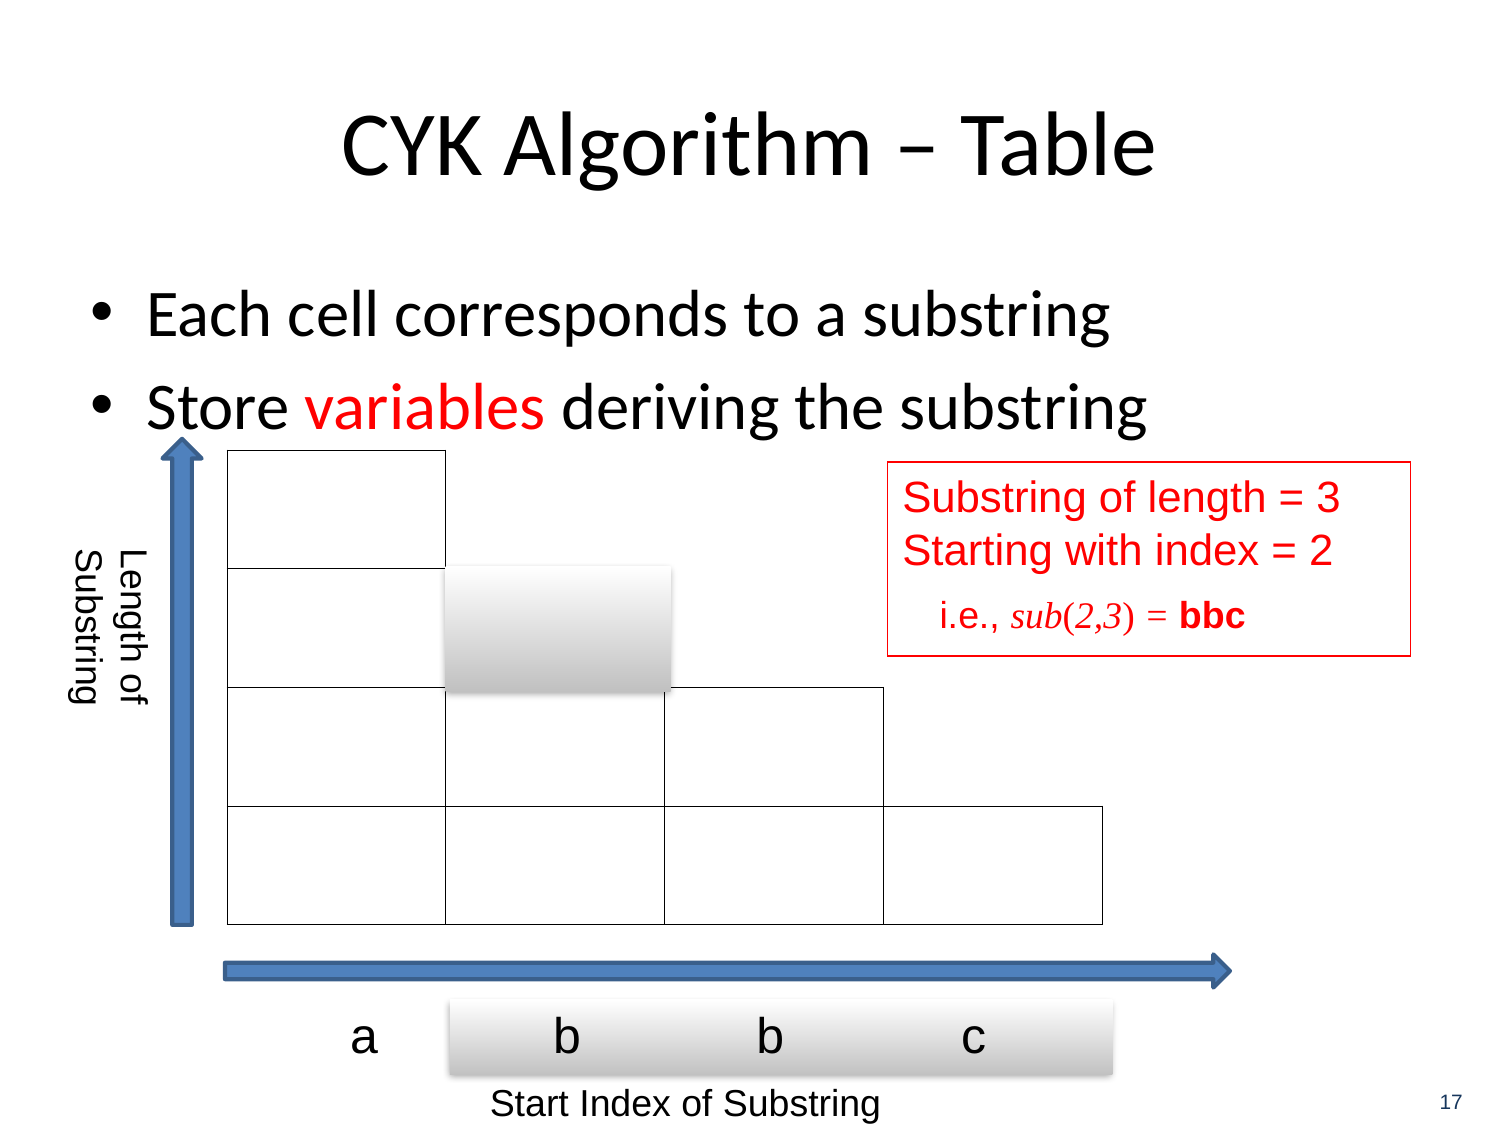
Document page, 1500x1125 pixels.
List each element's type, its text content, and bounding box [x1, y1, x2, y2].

text_box [445, 566, 671, 692]
text_box 17 [1337, 1053, 1463, 1114]
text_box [887, 461, 1451, 663]
text_box Length of Substring [90, 533, 166, 888]
title CYK Algorithm – Table [75, 45, 1425, 233]
text_box Start Index of Substring [474, 1071, 1115, 1125]
text_box b [631, 996, 835, 1071]
text_box a [225, 996, 503, 1071]
text_box [222, 952, 1233, 990]
text_box c [835, 996, 1113, 1071]
list Each cell corresponds to a substring Store variables deriving the substring [75, 262, 1438, 1075]
text_box b [503, 996, 631, 1071]
text_box [160, 436, 204, 927]
